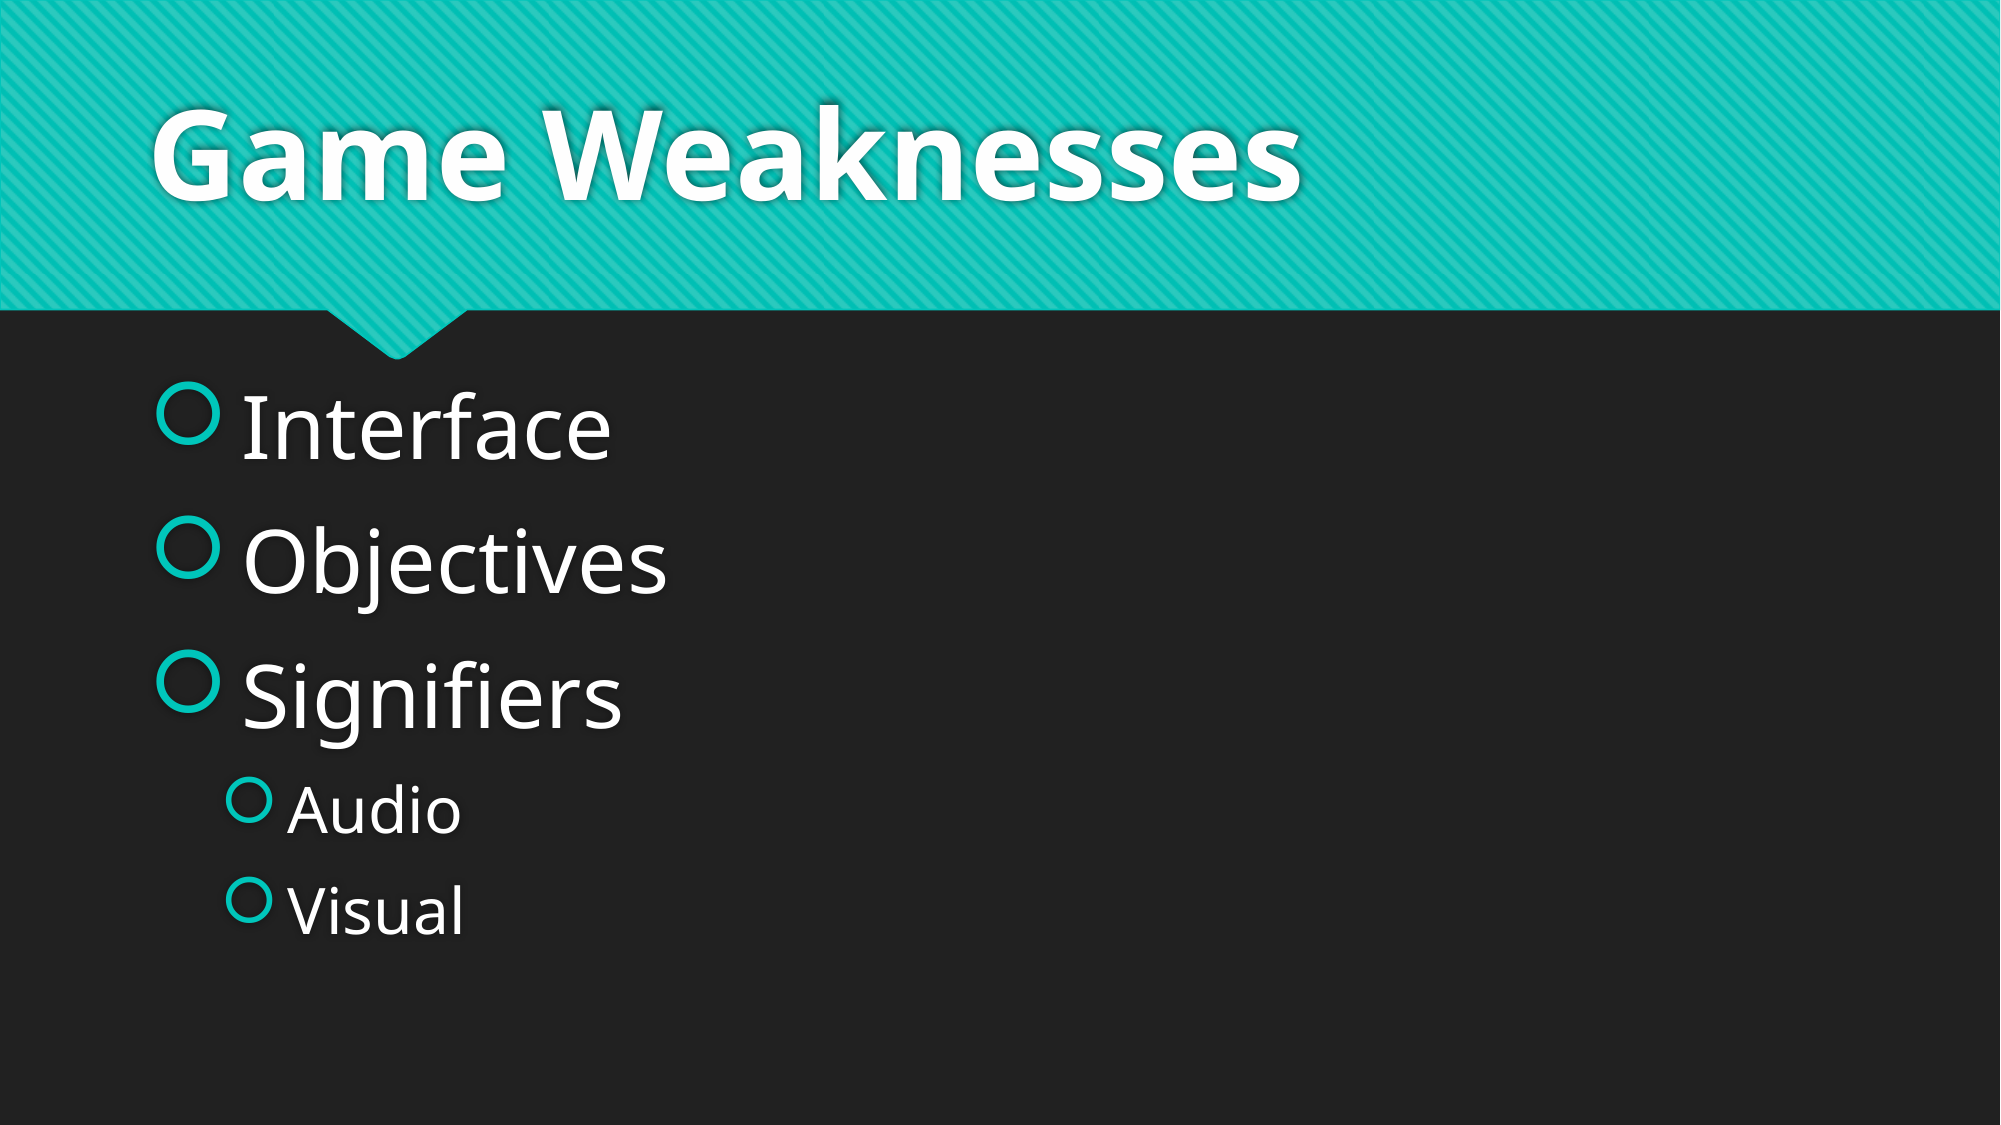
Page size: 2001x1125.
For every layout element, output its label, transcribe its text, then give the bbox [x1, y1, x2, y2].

title Game Weaknesses [132, 73, 1868, 233]
list Interface Objectives Signifiers Audio Visual [134, 364, 1866, 962]
